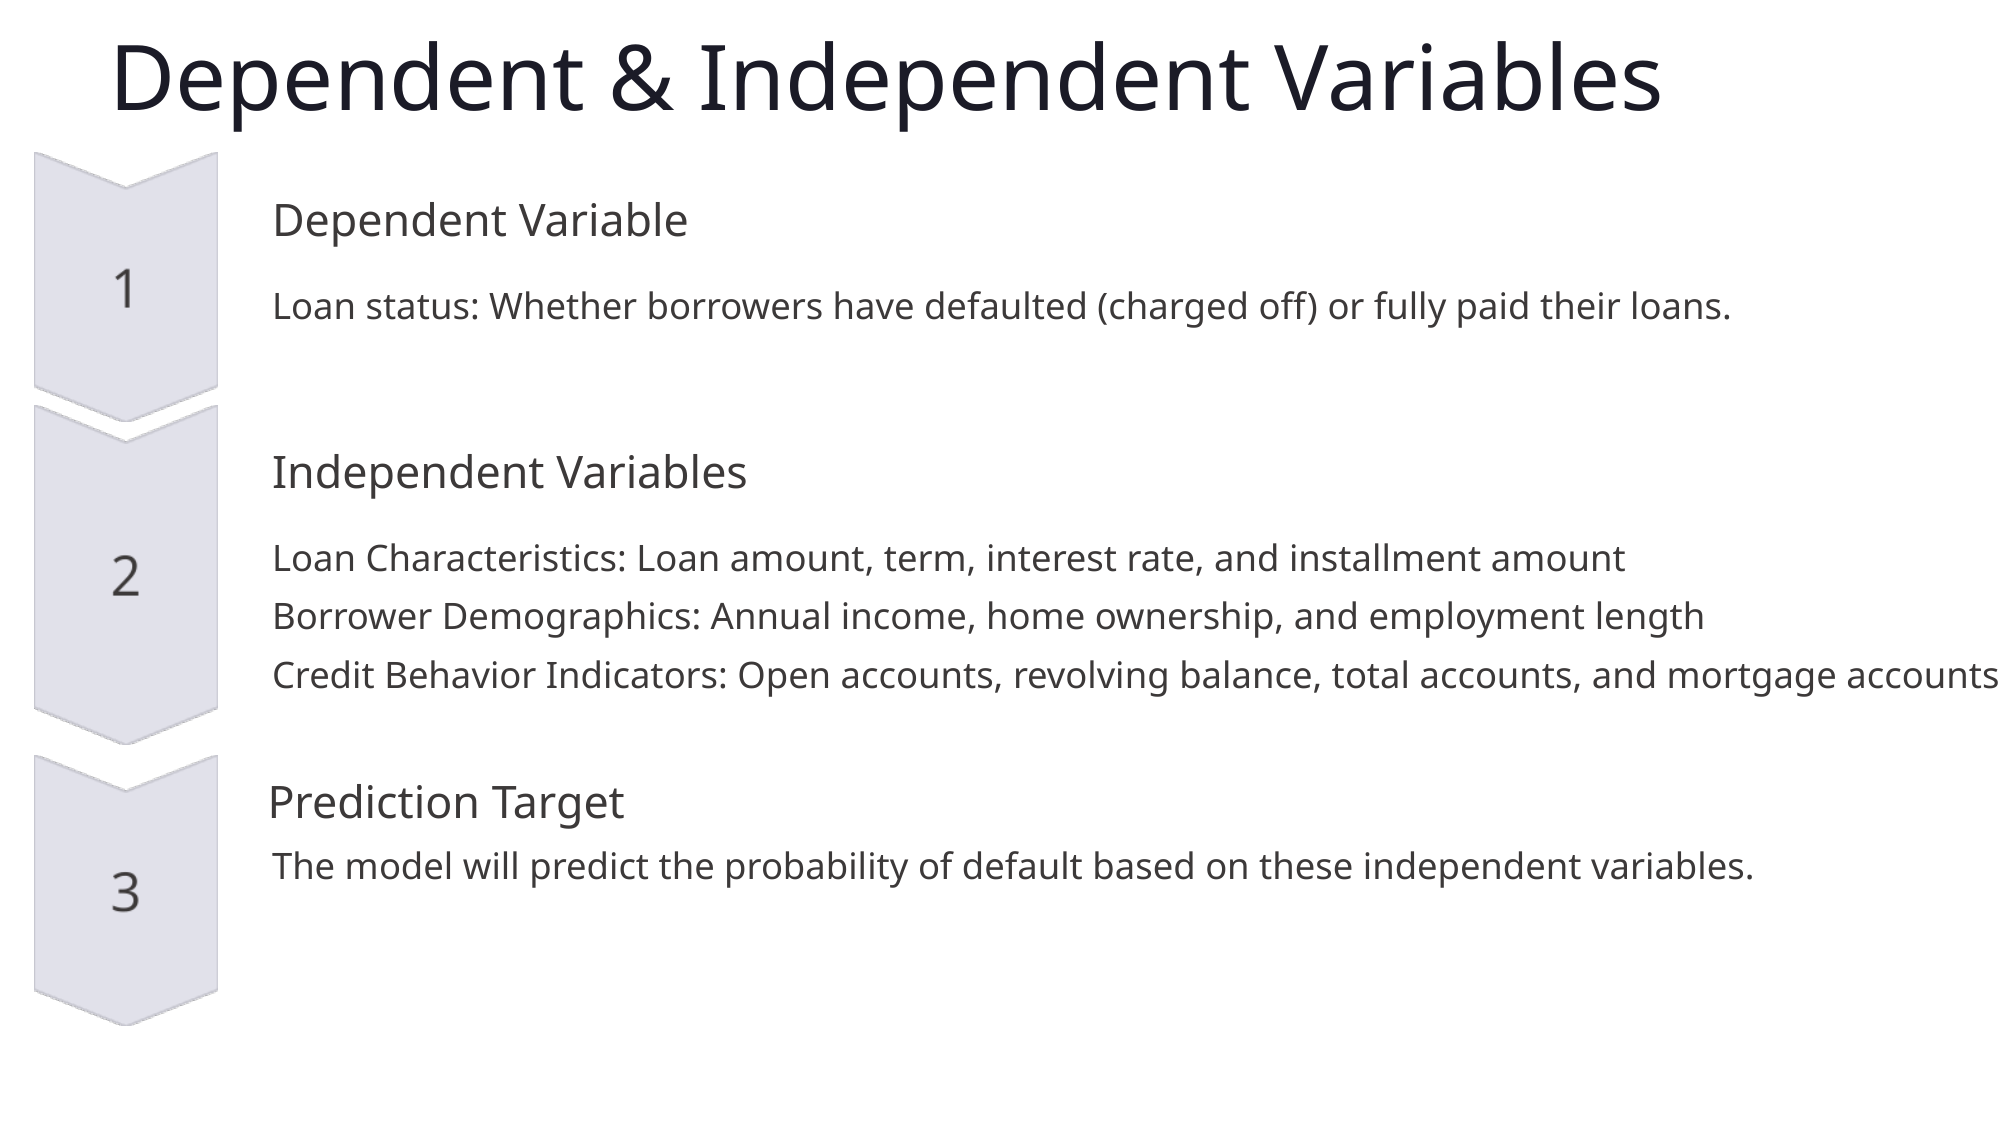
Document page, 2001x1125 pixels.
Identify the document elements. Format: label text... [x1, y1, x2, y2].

text_box Prediction Target [267, 770, 725, 828]
text_box Independent Variables [272, 441, 748, 499]
text_box Loan Characteristics: Loan amount, term, interest rate, and installment amount Borrower Demographics: Annual income, home ownership, and employment length Credit Behavior Indicators: Open accounts, revolving balance, total accounts, and mortgage accounts [272, 520, 2000, 733]
picture [33, 755, 218, 1026]
text_box The model will predict the probability of default based on these independent variables. [272, 828, 1767, 946]
text_box Dependent & Independent Variables [109, 14, 1887, 132]
text_box Dependent Variable [272, 189, 730, 247]
text_box Loan status: Whether borrowers have defaulted (charged off) or fully paid their loans. [272, 268, 1767, 386]
picture [33, 152, 218, 746]
